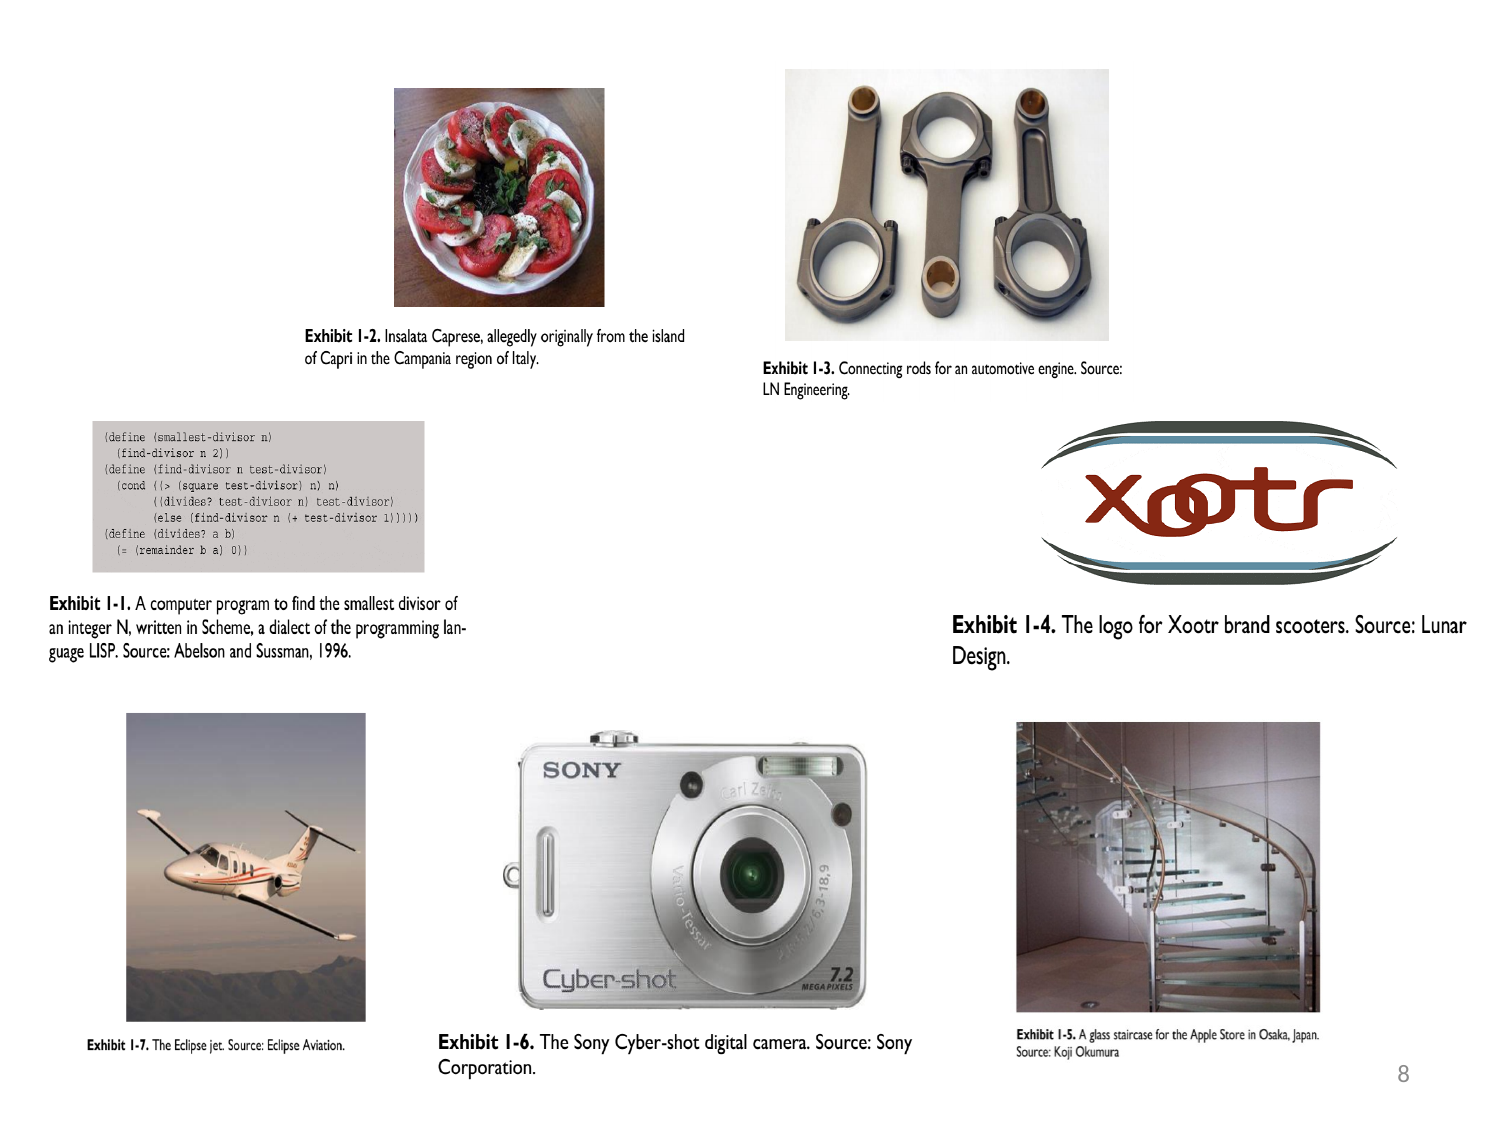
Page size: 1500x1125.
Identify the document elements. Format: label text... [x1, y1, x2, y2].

picture [921, 415, 1500, 673]
picture [82, 699, 386, 1064]
picture [999, 718, 1323, 1069]
picture [288, 81, 708, 382]
picture [33, 408, 483, 673]
picture [412, 714, 938, 1083]
slide_number 8 [1074, 1042, 1425, 1103]
picture [740, 61, 1134, 402]
